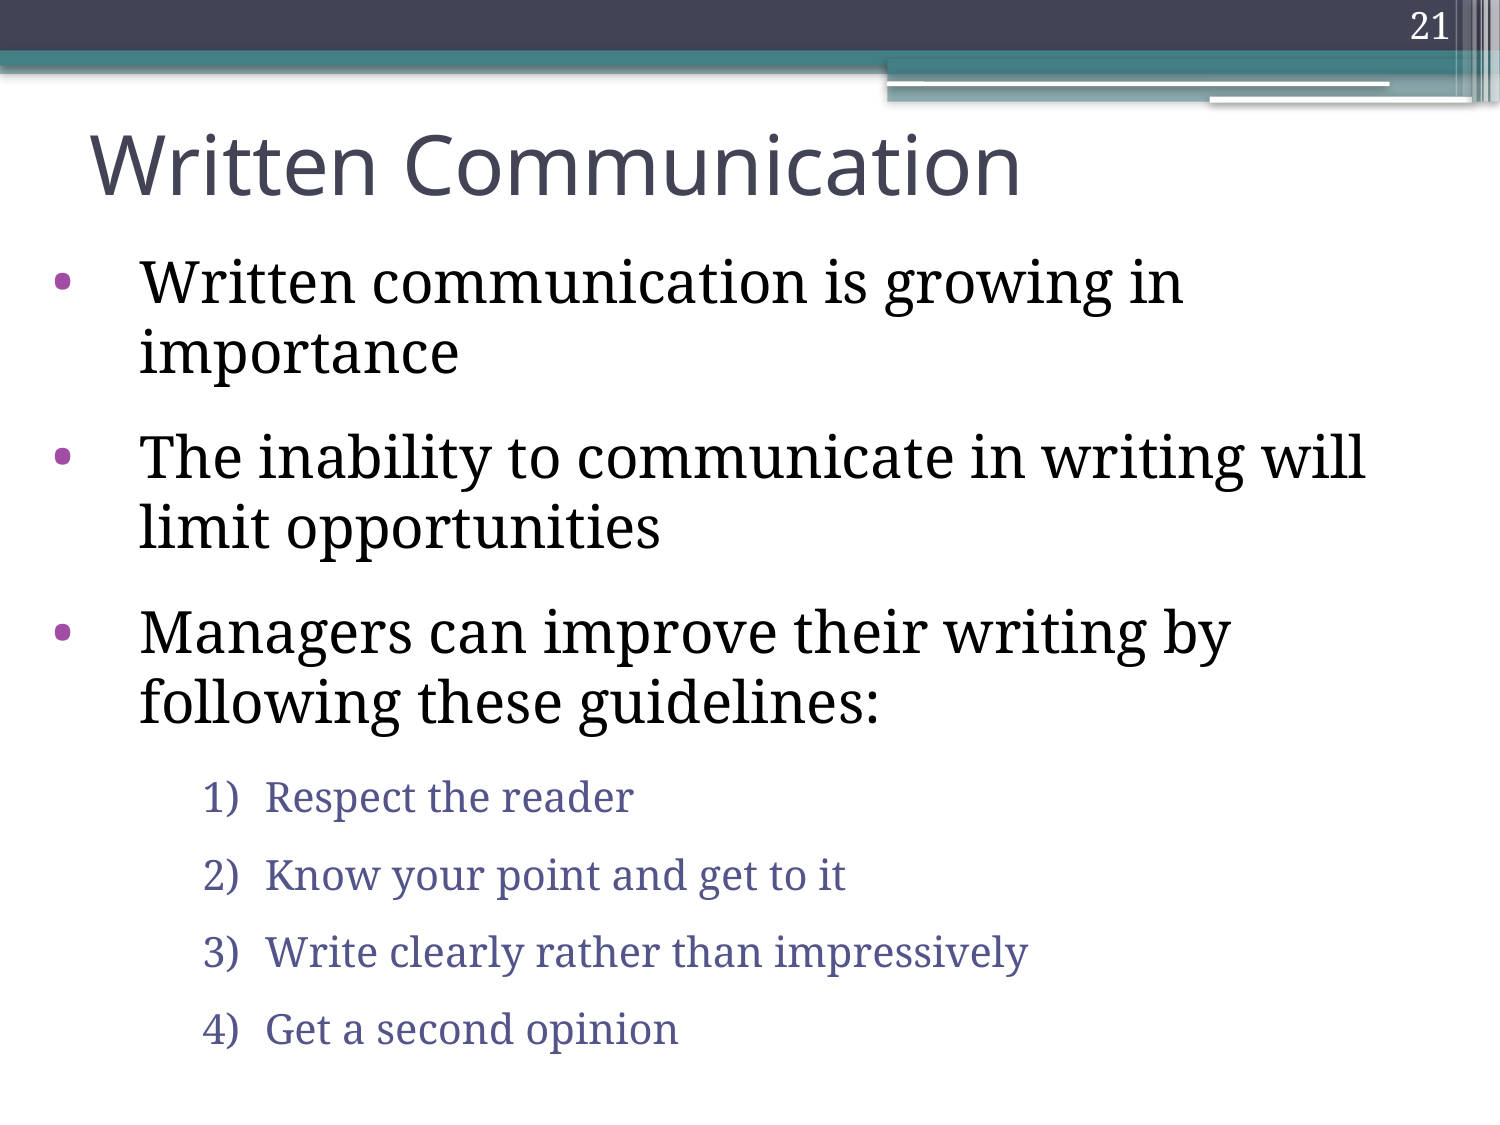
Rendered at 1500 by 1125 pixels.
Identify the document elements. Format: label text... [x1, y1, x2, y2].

slide_number 21 [1341, 0, 1466, 61]
title Written Communication [75, 75, 1425, 237]
list Written communication is growing in importance The inability to communicate in writing will limit opportunities Managers can improve their writing by following these guidelines: Respect the reader Know your point and get to it Write clearly rather than impressively Get a second opinion [37, 237, 1463, 1100]
